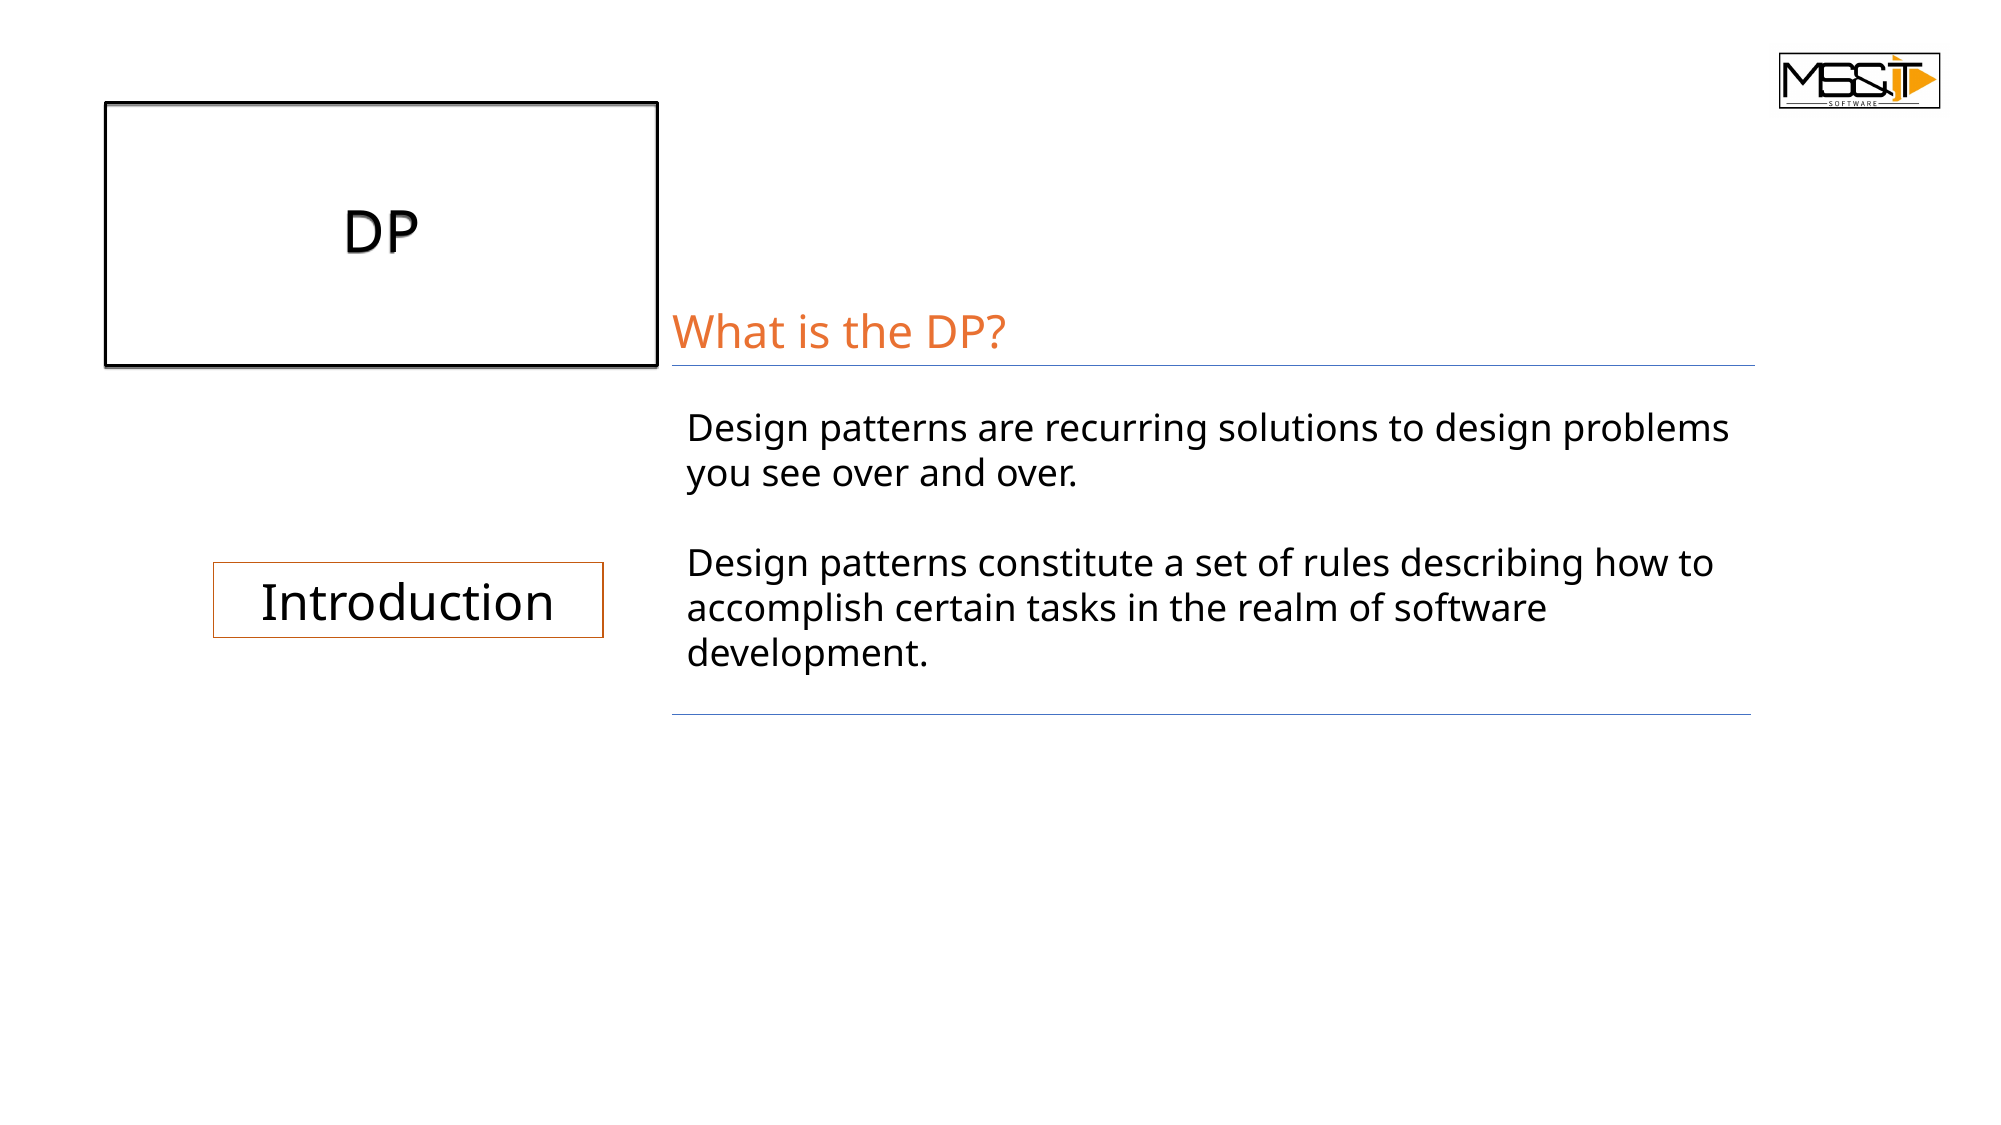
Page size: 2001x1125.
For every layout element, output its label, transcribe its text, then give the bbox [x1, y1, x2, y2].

text_box What is the DP? [657, 295, 1658, 365]
text_box Design patterns are recurring solutions to design problems you see over and over. Design patterns constitute a set of rules describing how to accomplish certain tasks in the realm of software development. [671, 396, 1770, 681]
text_box Introduction [213, 562, 603, 638]
picture [1768, 42, 1951, 119]
title DP [105, 102, 658, 366]
